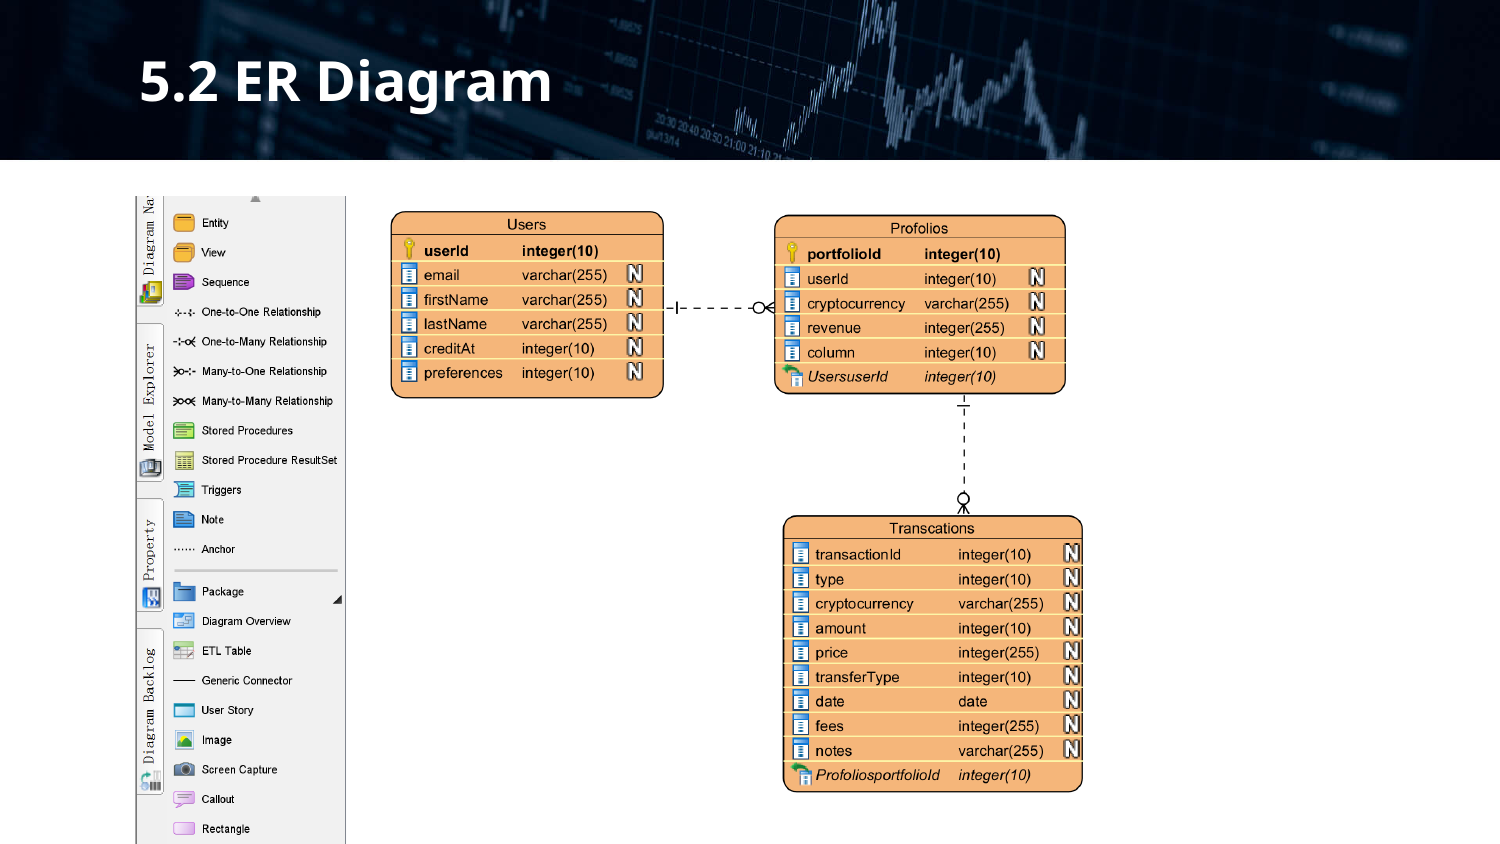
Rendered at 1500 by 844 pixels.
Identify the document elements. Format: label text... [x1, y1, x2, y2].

picture [0, 0, 1500, 844]
text_box 5.2 ER Diagram [124, 34, 1383, 125]
